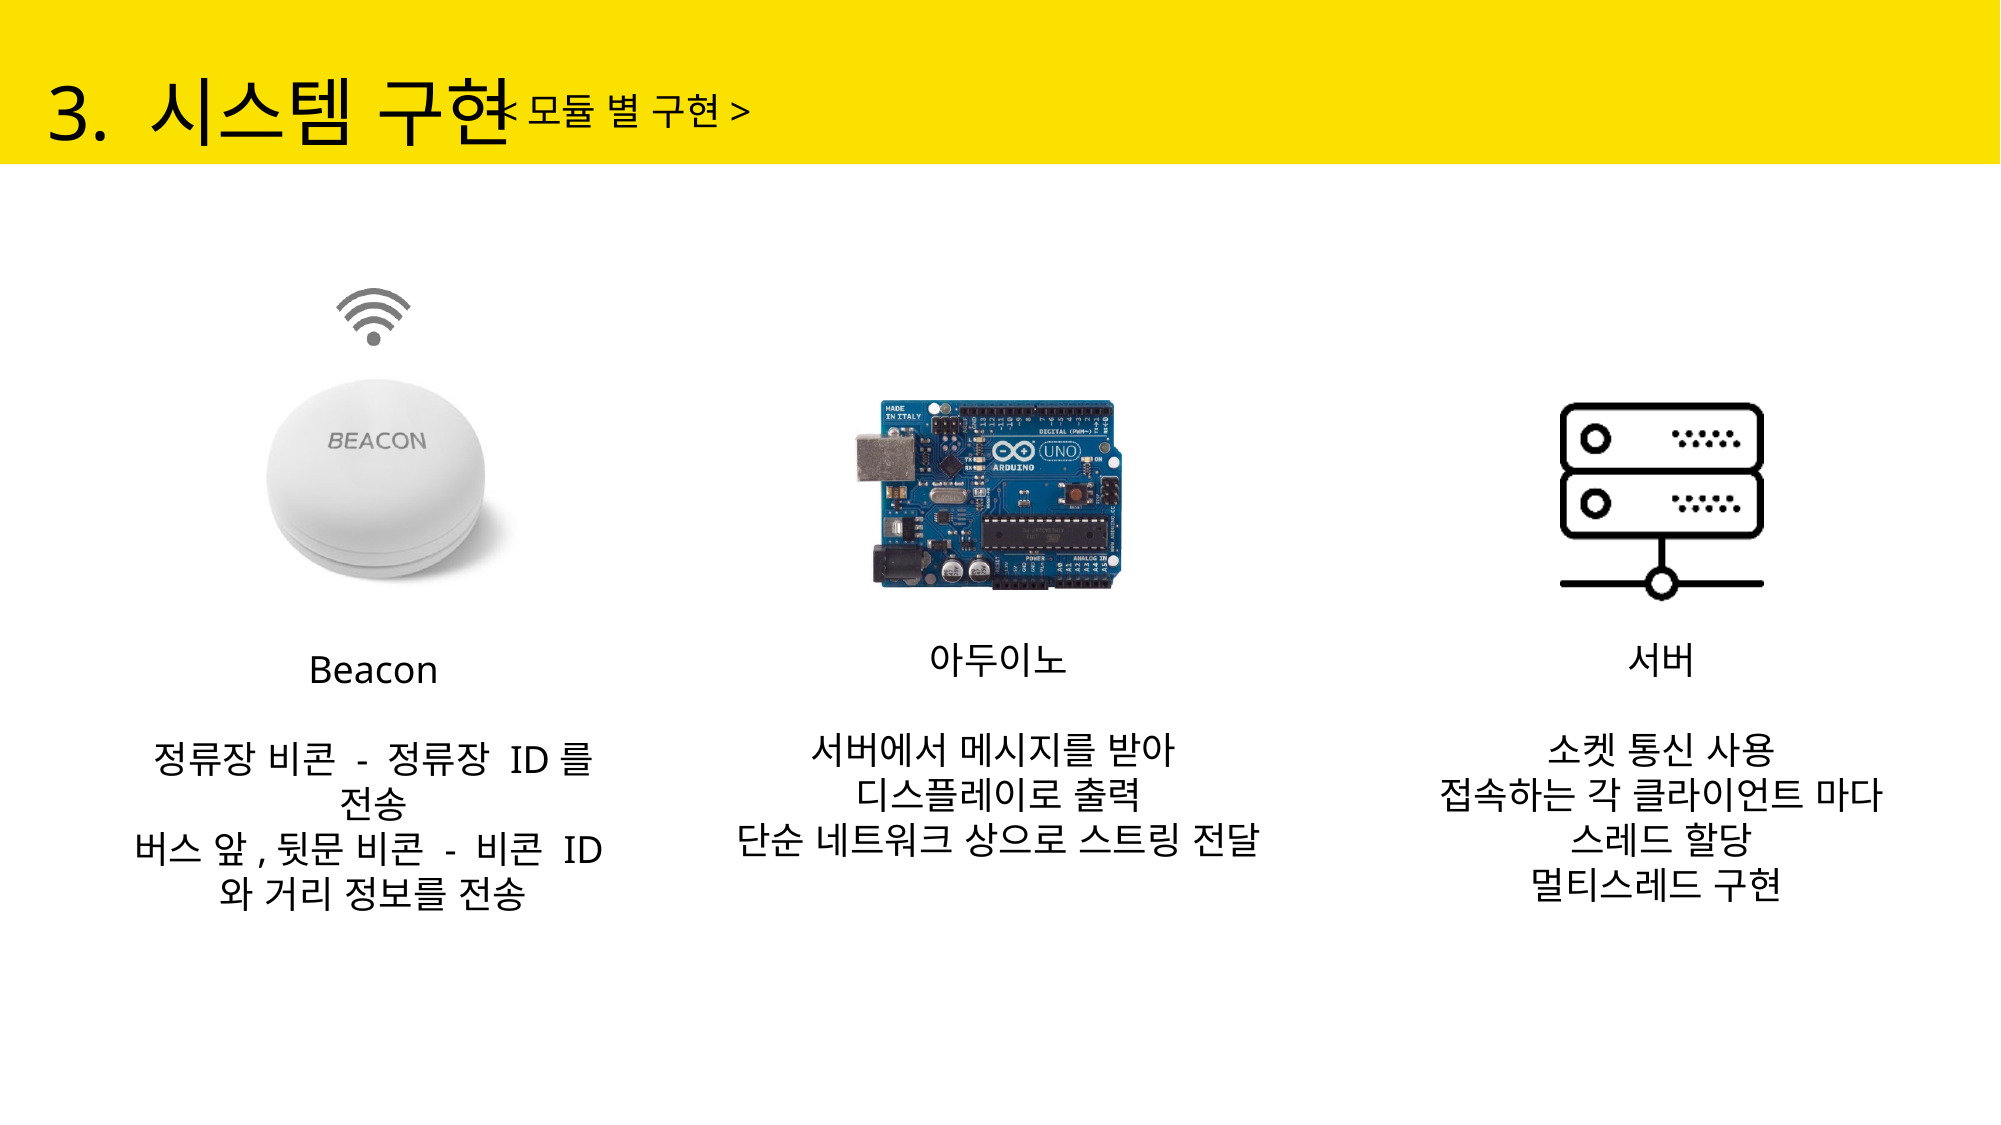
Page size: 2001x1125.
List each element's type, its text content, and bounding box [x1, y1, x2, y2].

text_box 서버 소켓 통신 사용 접속하는 각 클라이언트 마다 스레드 할당 멀티스레드 구현 [1354, 630, 1970, 915]
picture [259, 275, 531, 596]
text_box 아두이노 서버에서 메시지를 받아 디스플레이로 출력 단순 네트워크 상으로 스트링 전달 [701, 630, 1297, 870]
text_box <모듈 별 구현> [482, 80, 767, 141]
picture [854, 400, 1124, 590]
picture [1560, 400, 1764, 604]
text_box 3. 시스템 구현 [33, 57, 530, 163]
text_box Beacon 정류장 비콘 - 정류장 ID를 전송 버스 앞,뒷문 비콘 - 비콘 ID와 거리 정보를 전송 [103, 638, 644, 924]
text_box [0, 0, 2000, 165]
